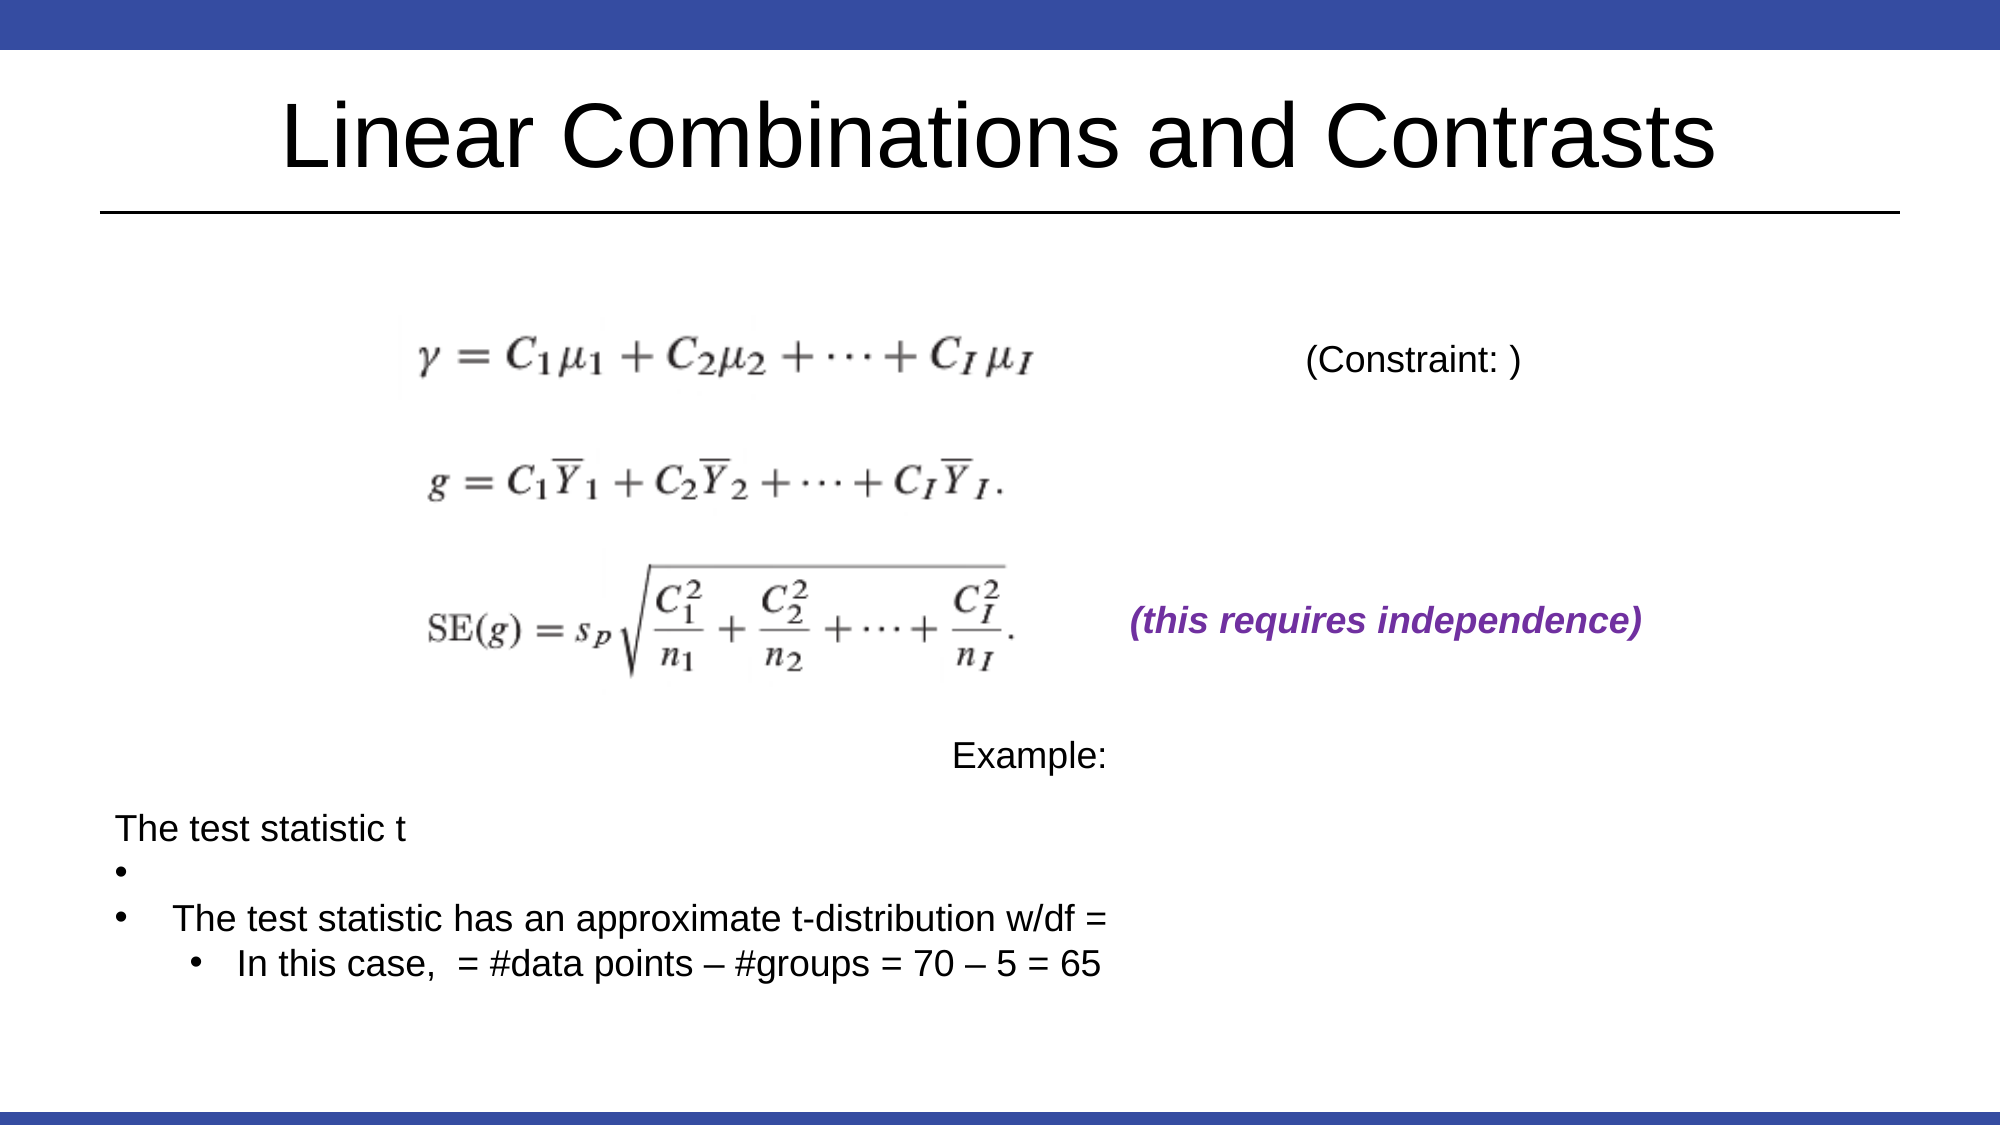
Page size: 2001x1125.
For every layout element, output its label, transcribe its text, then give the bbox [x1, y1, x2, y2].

title Linear Combinations and Contrasts [99, 37, 1900, 225]
picture [384, 312, 1043, 401]
picture [384, 538, 1089, 700]
text_box (this requires independence) [1115, 588, 1658, 649]
picture [384, 424, 1008, 528]
